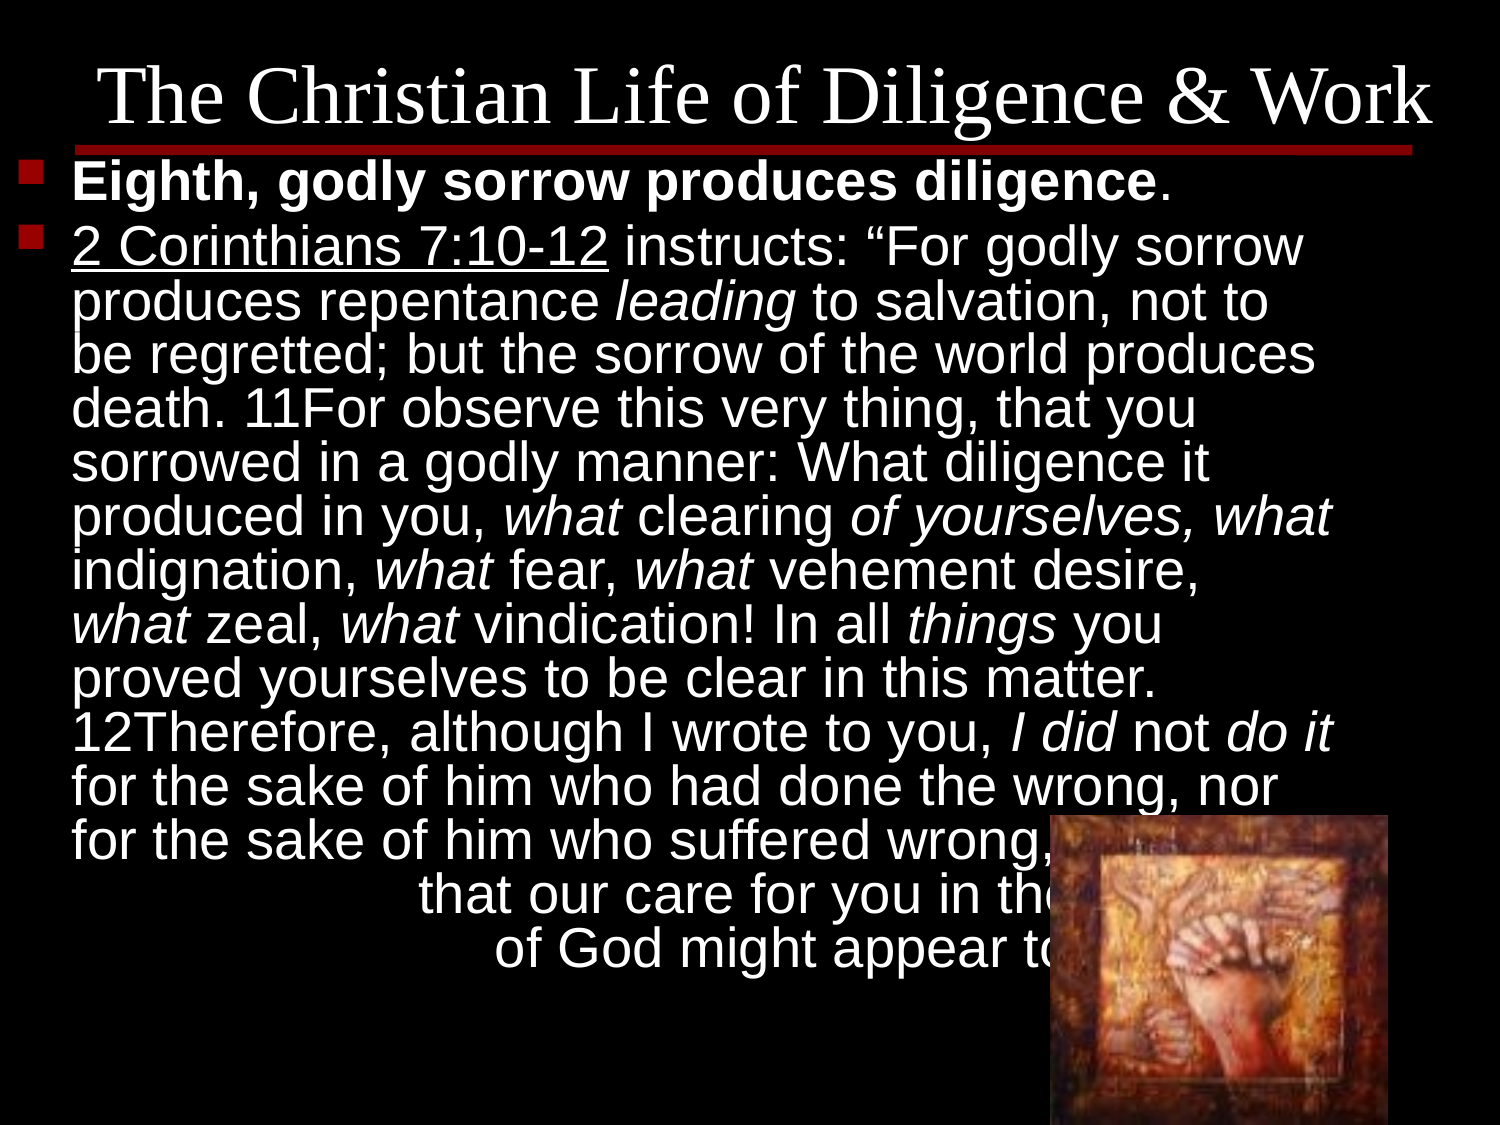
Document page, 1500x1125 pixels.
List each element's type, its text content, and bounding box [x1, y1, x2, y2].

picture [1049, 815, 1388, 1125]
list Eighth, godly sorrow produces diligence. 2 Corinthians 7:10-12 instructs: “For godly sorrow produces repentance leading to salvation, not to be regretted; but the sorrow of the world produces death. 11For observe this very thing, that you sorrowed in a godly manner: What diligence it produced in you, what clearing of yourselves, what indignation, what fear, what vehement desire, what zeal, what vindication! In all things you proved yourselves to be clear in this matter. 12Therefore, although I wrote to you, I did not do it for the sake of him who had done the wrong, nor for the sake of him who suffered wrong, but that our care for you in the sight of God might appear to you.” [0, 149, 1350, 988]
title The Christian Life of Diligence & Work [81, 24, 1500, 148]
